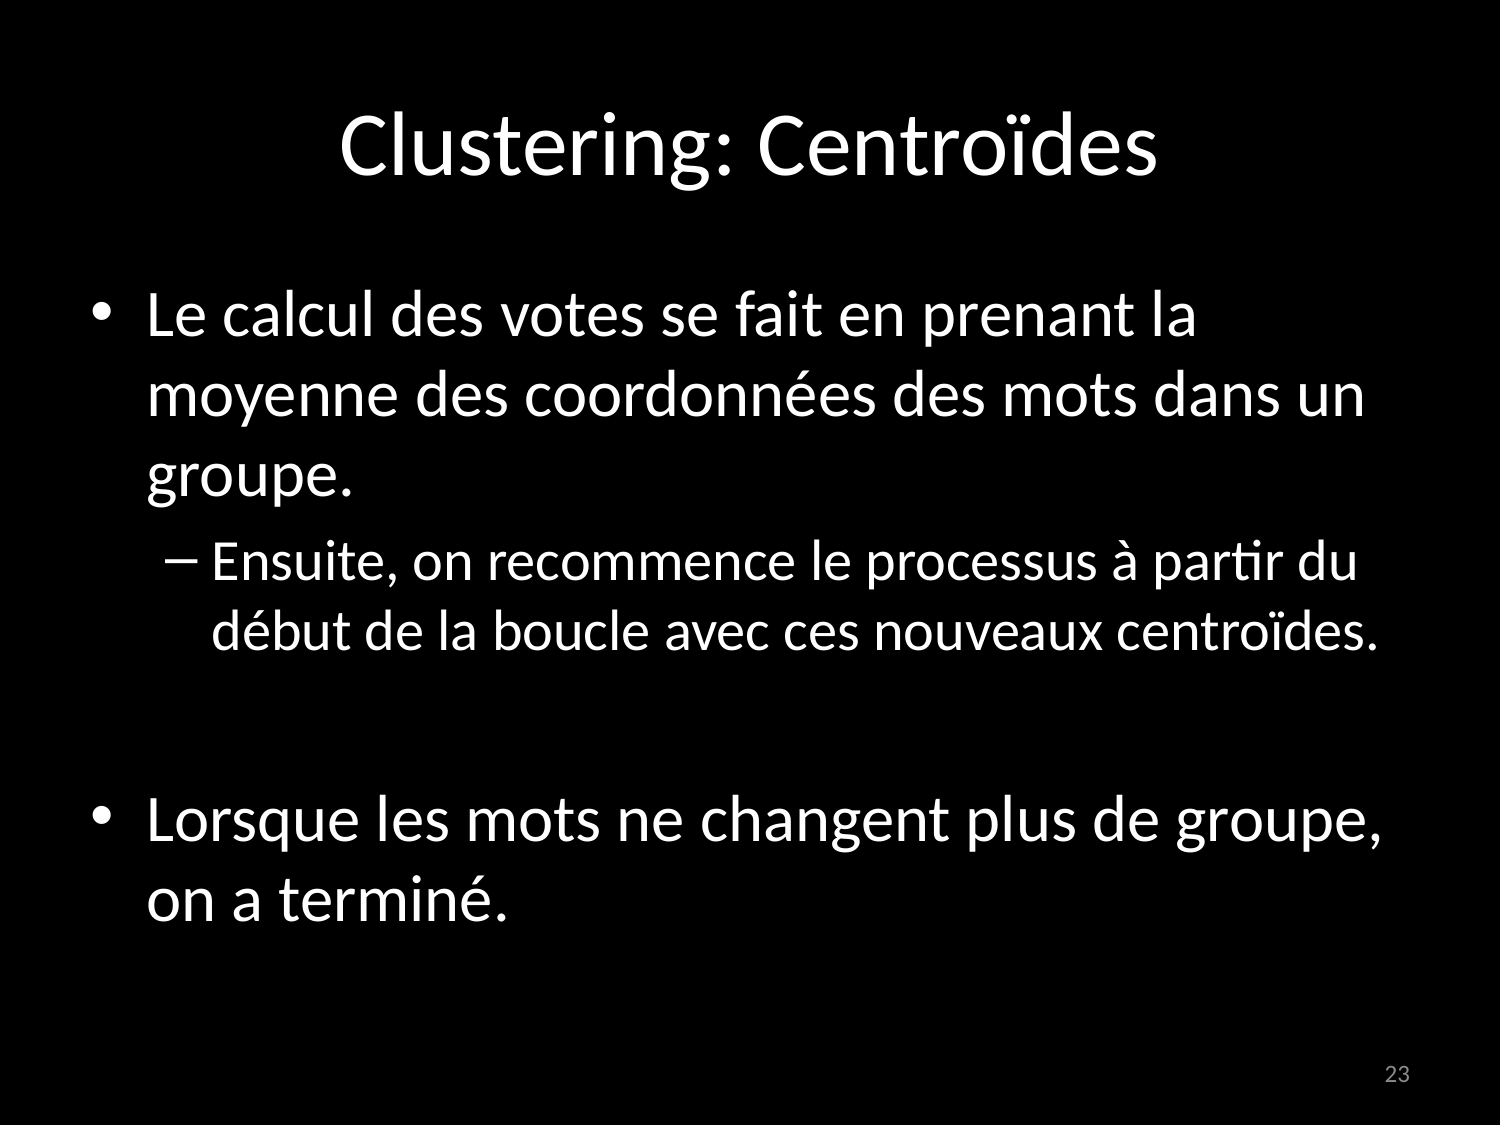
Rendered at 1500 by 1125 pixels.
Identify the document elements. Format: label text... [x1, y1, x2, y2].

title Clustering: Centroïdes [75, 45, 1425, 233]
list Le calcul des votes se fait en prenant la moyenne des coordonnées des mots dans un groupe. Ensuite, on recommence le processus à partir du début de la boucle avec ces nouveaux centroïdes. Lorsque les mots ne changent plus de groupe, on a terminé. [75, 262, 1425, 1005]
slide_number 23 [1074, 1042, 1425, 1103]
